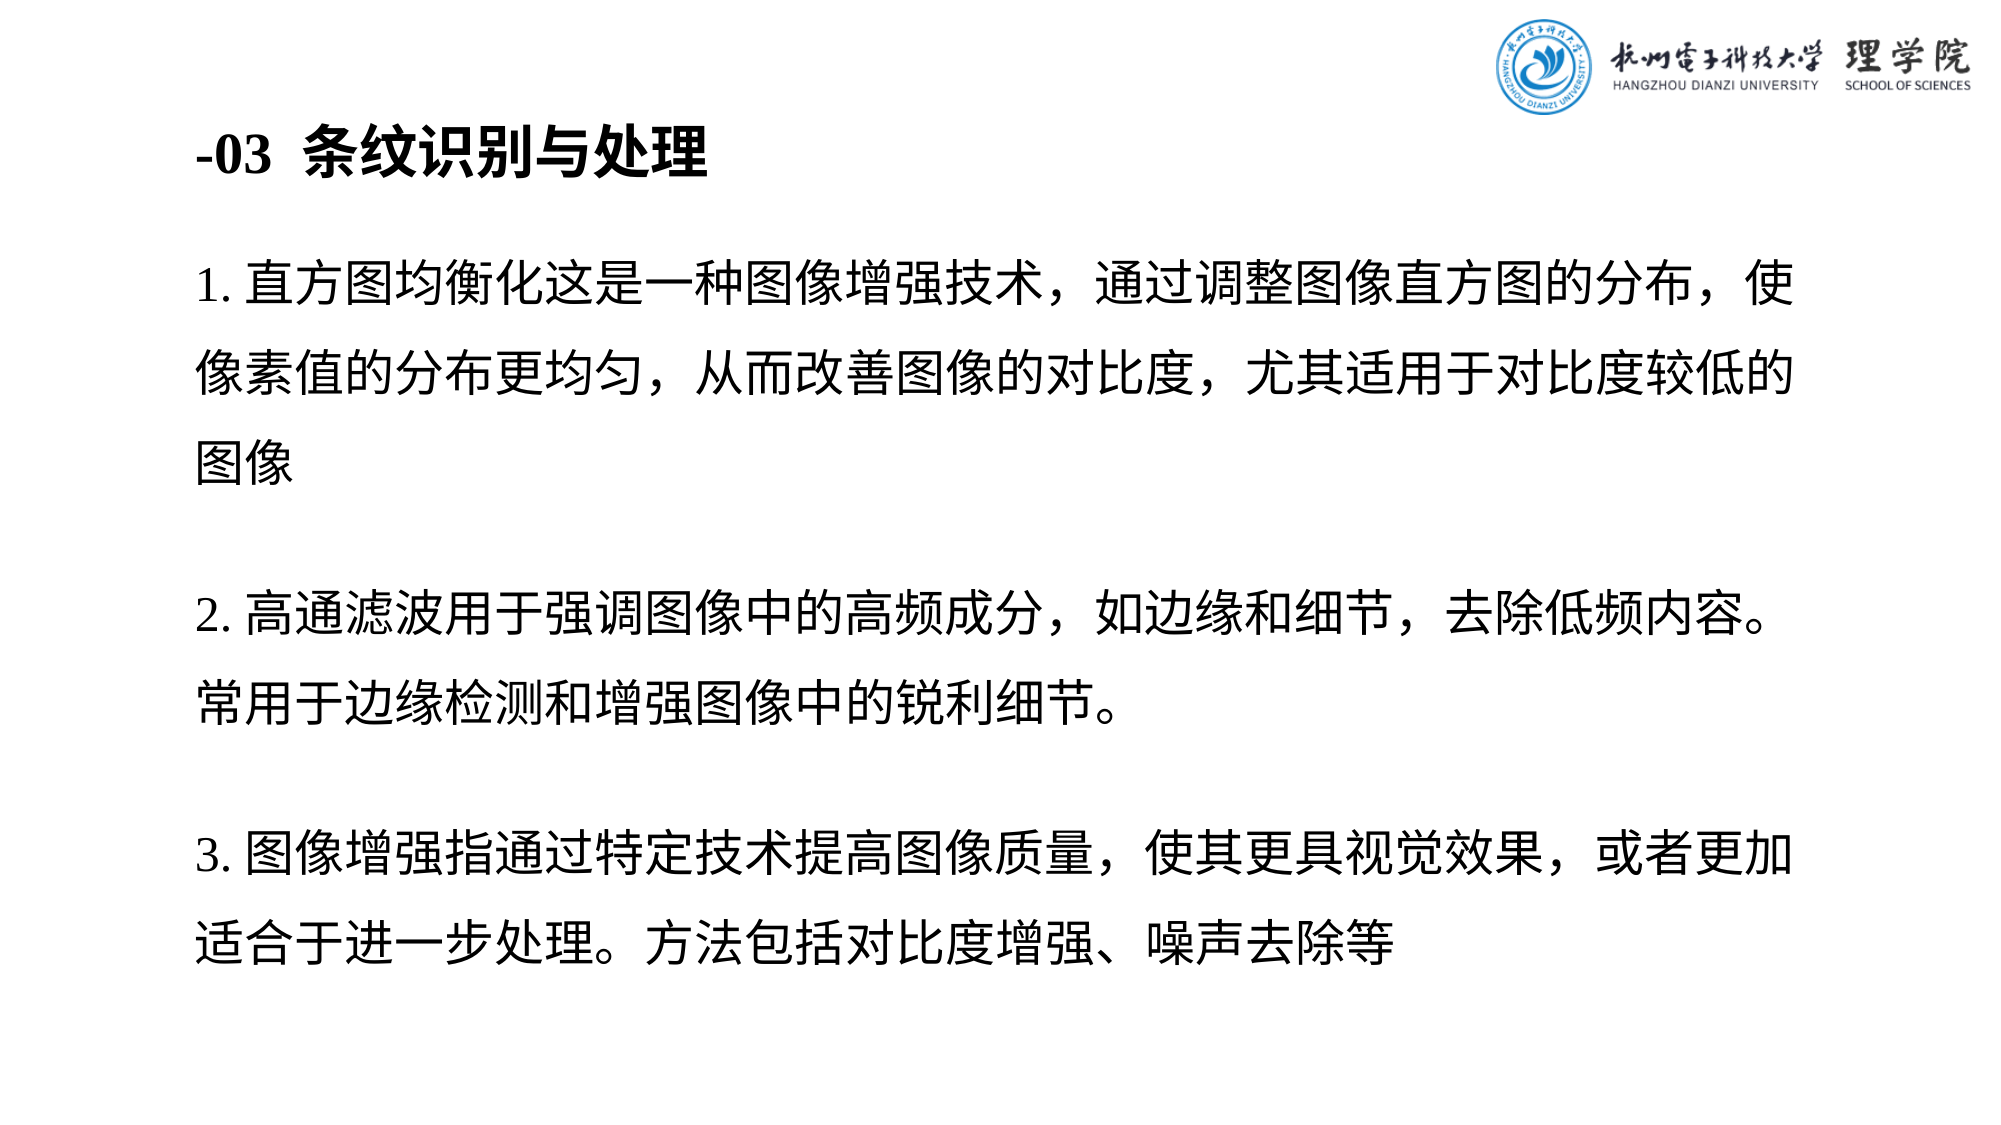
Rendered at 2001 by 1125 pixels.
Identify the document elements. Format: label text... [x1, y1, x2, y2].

picture [1496, 19, 1973, 116]
text_box -03 条纹识别与处理 [179, 107, 905, 193]
text_box 1.直方图均衡化这是一种图像增强技术，通过调整图像直方图的分布，使像素值的分布更均匀，从而改善图像的对比度，尤其适用于对比度较低的图像 2.高通滤波用于强调图像中的高频成分，如边缘和细节，去除低频内容。常用于边缘检测和增强图像中的锐利细节。 3.图像增强指通过特定技术提高图像质量，使其更具视觉效果，或者更加适合于进一步处理。方法包括对比度增强、噪声去除等 [179, 213, 1821, 979]
